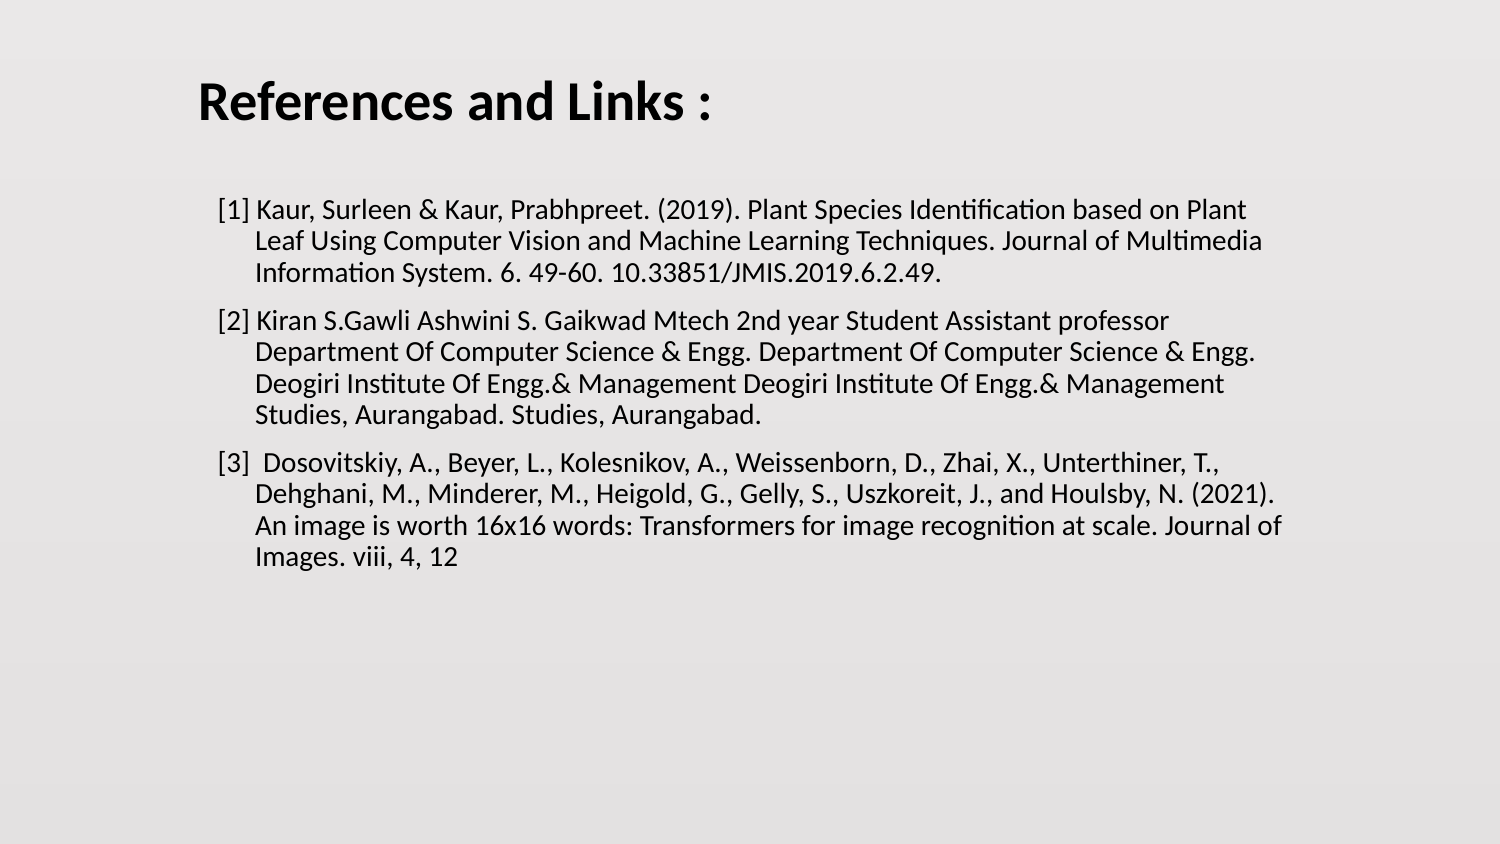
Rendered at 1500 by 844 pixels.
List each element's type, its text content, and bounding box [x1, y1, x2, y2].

title References and Links : [187, 21, 1313, 138]
subtitle [1] Kaur, Surleen & Kaur, Prabhpreet. (2019). Plant Species Identification based on Plant Leaf Using Computer Vision and Machine Learning Techniques. Journal of Multimedia Information System. 6. 49-60. 10.33851/JMIS.2019.6.2.49. [2] Kiran S.Gawli Ashwini S. Gaikwad Mtech 2nd year Student Assistant professor Department Of Computer Science & Engg. Department Of Computer Science & Engg. Deogiri Institute Of Engg.& Management Deogiri Institute Of Engg.& Management Studies, Aurangabad. Studies, Aurangabad. [3] Dosovitskiy, A., Beyer, L., Kolesnikov, A., Weissenborn, D., Zhai, X., Unterthiner, T., Dehghani, M., Minderer, M., Heigold, G., Gelly, S., Uszkoreit, J., and Houlsby, N. (2021). An image is worth 16x16 words: Transformers for image recognition at scale. Journal of Images. viii, 4, 12 [187, 188, 1313, 816]
